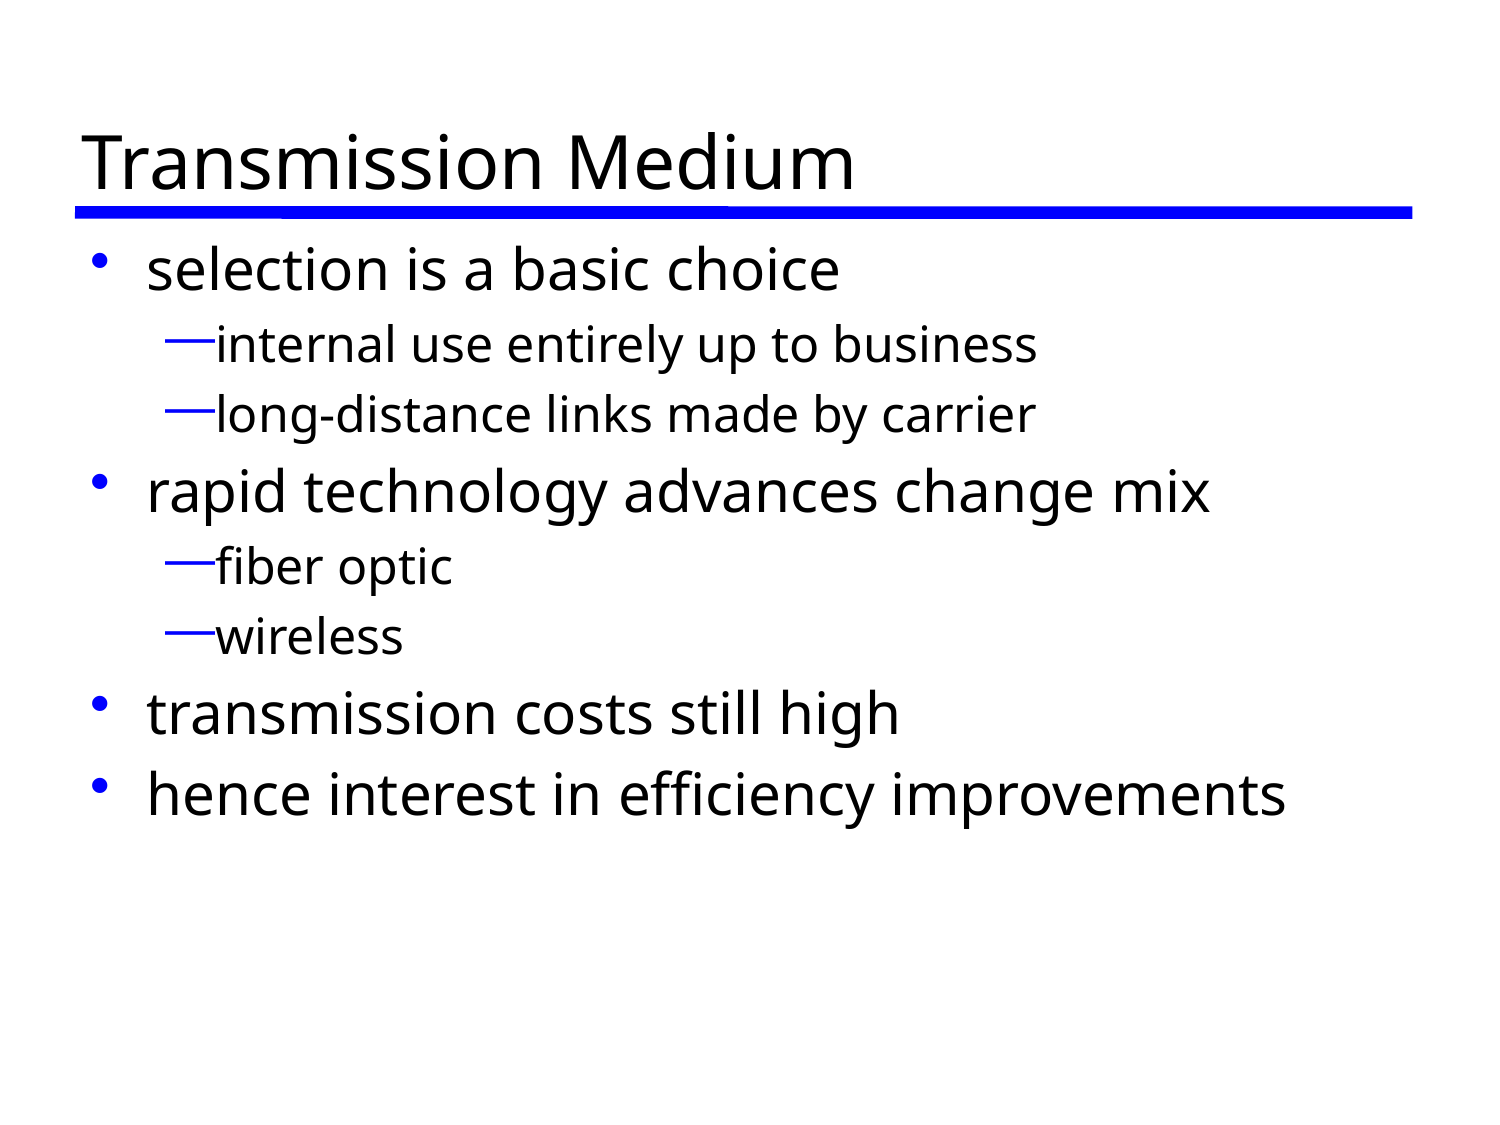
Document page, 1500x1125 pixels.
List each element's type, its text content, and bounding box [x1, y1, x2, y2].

list selection is a basic choice internal use entirely up to business long-distance links made by carrier rapid technology advances change mix fiber optic wireless transmission costs still high hence interest in efficiency improvements [75, 224, 1417, 994]
title Transmission Medium [66, 24, 1413, 213]
